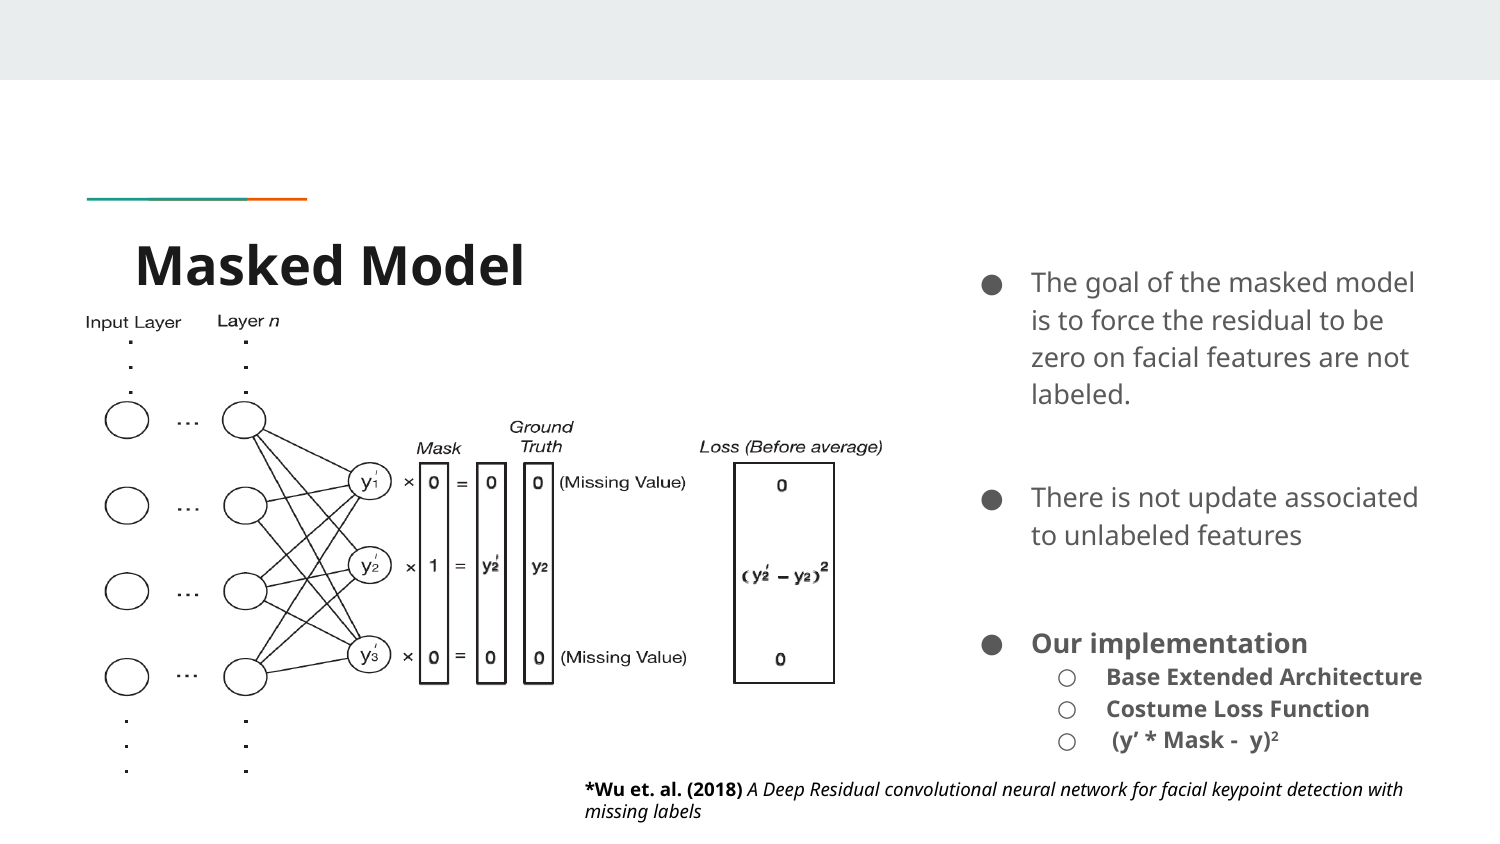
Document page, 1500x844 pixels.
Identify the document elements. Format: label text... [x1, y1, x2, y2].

title Masked Model [119, 216, 1381, 305]
text_box *Wu et. al. (2018) A Deep Residual convolutional neural network for facial keypoint detection with missing labels [569, 762, 1470, 822]
list The goal of the masked model is to force the residual to be zero on facial features are not labeled. There is not update associated to unlabeled features Our implementation Base Extended Architecture Costume Loss Function (y’ * Mask - y)2 [941, 245, 1444, 721]
picture [60, 303, 901, 790]
